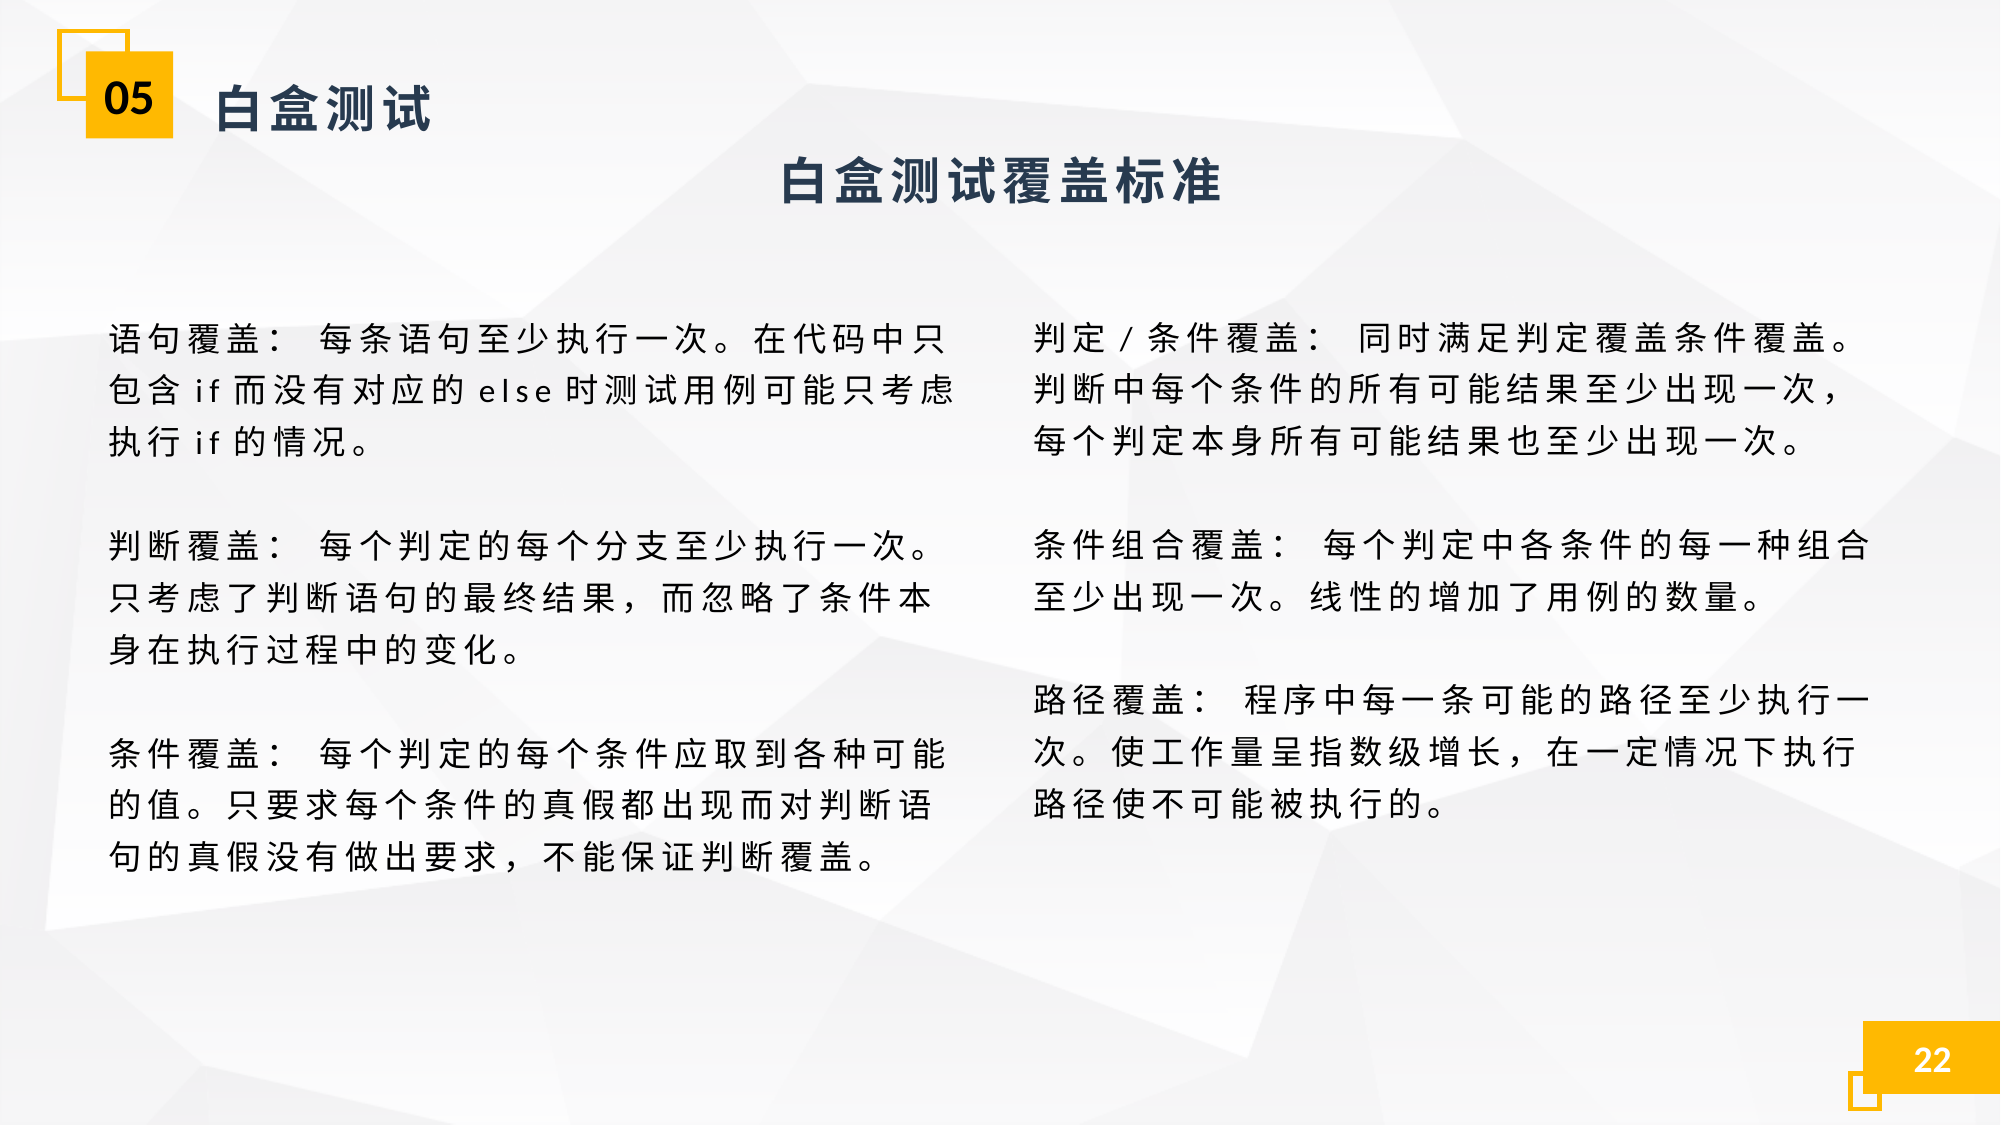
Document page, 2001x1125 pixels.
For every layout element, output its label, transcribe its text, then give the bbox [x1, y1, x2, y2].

text_box 语句覆盖： 每条语句至少执行一次。在代码中只包含if而没有对应的else时测试用例可能只考虑执行if的情况。 判断覆盖： 每个判定的每个分支至少执行一次。只考虑了判断语句的最终结果，而忽略了条件本身在执行过程中的变化。 条件覆盖： 每个判定的每个条件应取到各种可能的值。只要求每个条件的真假都出现而对判断语句的真假没有做出要求，不能保证判断覆盖。 [93, 298, 982, 936]
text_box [59, 30, 489, 139]
text_box 白盒测试覆盖标准 [763, 142, 1237, 218]
text_box 判定/条件覆盖： 同时满足判定覆盖条件覆盖。判断中每个条件的所有可能结果至少出现一次，每个判定本身所有可能结果也至少出现一次。 条件组合覆盖： 每个判定中各条件的每一种组合至少出现一次。线性的增加了用例的数量。 路径覆盖： 程序中每一条可能的路径至少执行一次。使工作量呈指数级增长，在一定情况下执行路径使不可能被执行的。 [1018, 297, 1907, 831]
text_box 22 [1864, 1023, 2000, 1092]
picture [0, 0, 2001, 1125]
text_box [1849, 1072, 1880, 1110]
